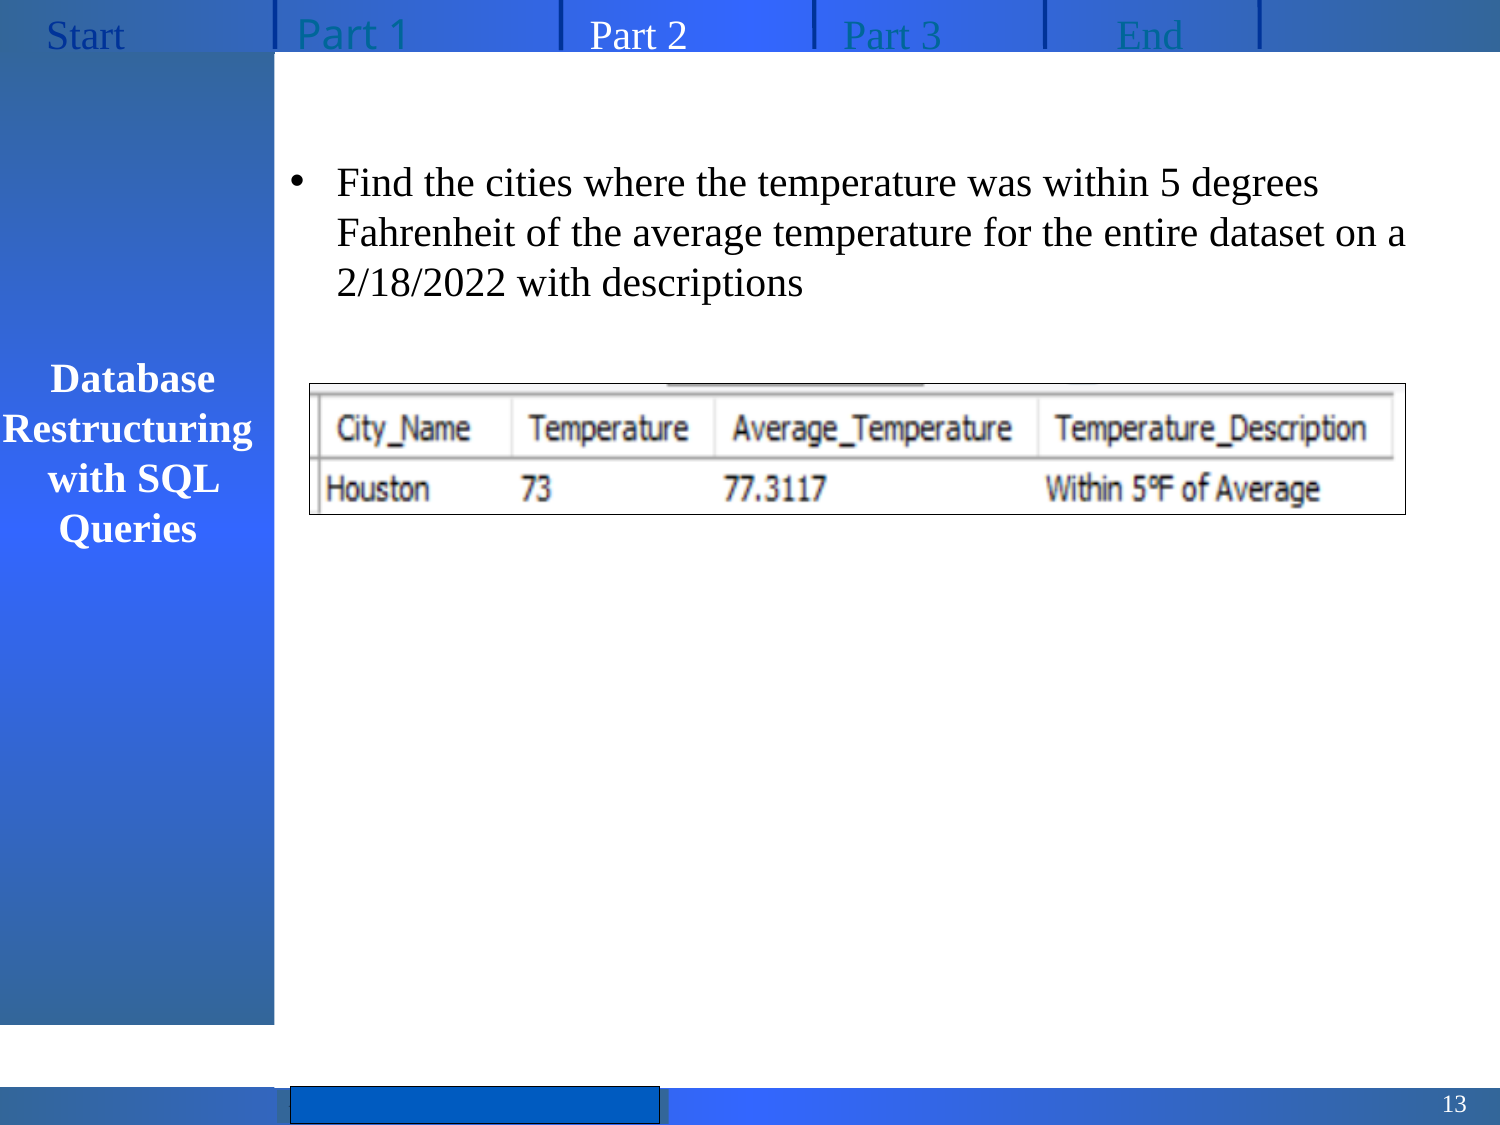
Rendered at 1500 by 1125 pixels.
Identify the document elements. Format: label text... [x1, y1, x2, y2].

picture [309, 383, 1406, 515]
text_box Part 3 [828, 0, 1047, 65]
text_box Start [0, 0, 281, 65]
text_box Find the cities where the temperature was within 5 degrees Fahrenheit of the average temperature for the entire dataset on a 2/18/2022 with descriptions [274, 147, 1492, 313]
text_box [290, 1086, 660, 1124]
text_box [762, 1088, 767, 1125]
text_box Database Restructuring with SQL Queries [0, 343, 280, 559]
text_box Part 1 [281, 0, 574, 65]
text_box End [1047, 0, 1253, 65]
text_box Part 2 [574, 0, 828, 65]
text_box [697, 1088, 701, 1125]
